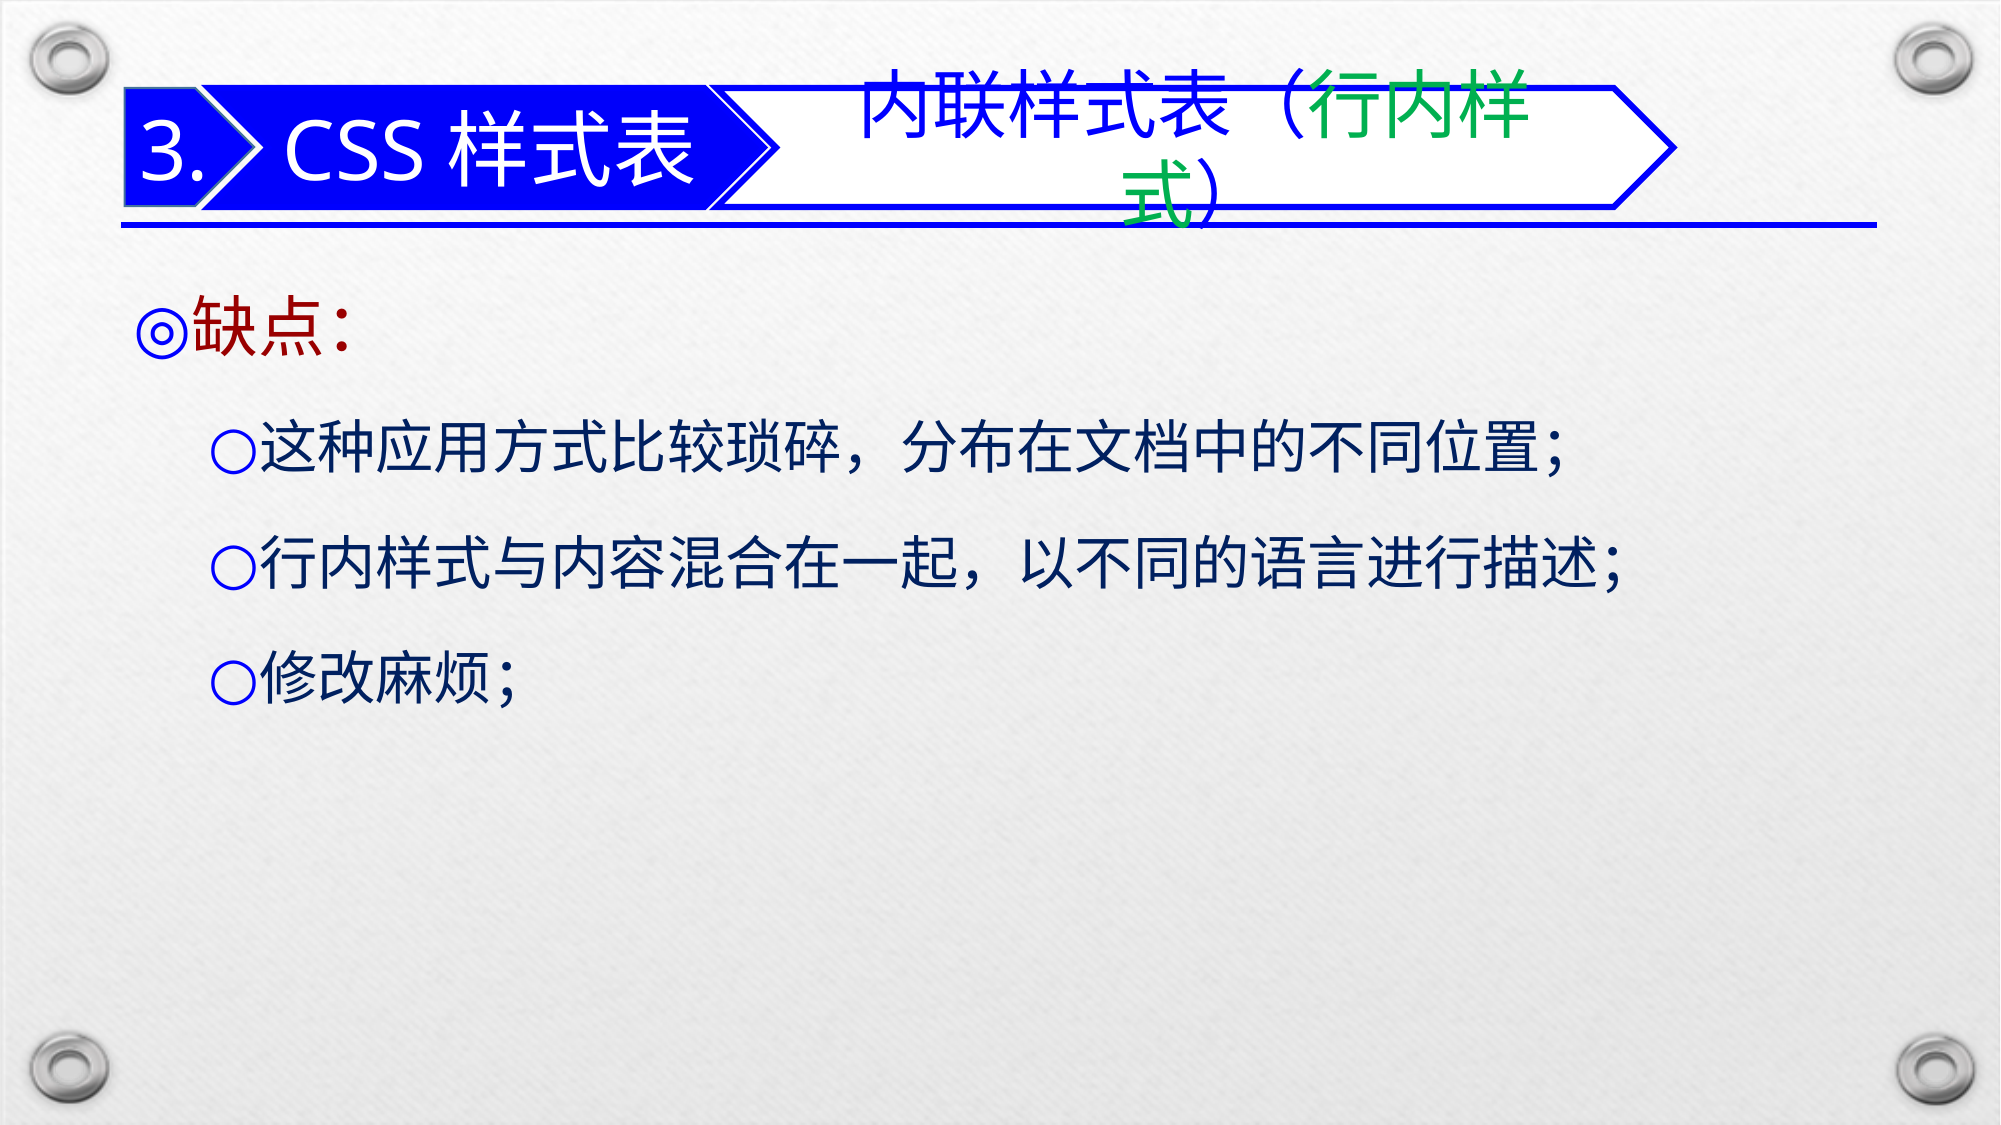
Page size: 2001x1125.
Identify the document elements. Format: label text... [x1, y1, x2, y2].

list 缺点： 这种应用方式比较琐碎，分布在文档中的不同位置； 行内样式与内容混合在一起，以不同的语言进行描述； 修改麻烦； [118, 237, 1871, 1023]
text_box [206, 87, 273, 209]
picture [0, 0, 2001, 1125]
text_box CSS样式表 [273, 66, 699, 229]
text_box 内联样式表（行内样式） [713, 87, 1675, 209]
text_box 3. [123, 86, 256, 208]
text_box [699, 87, 766, 209]
